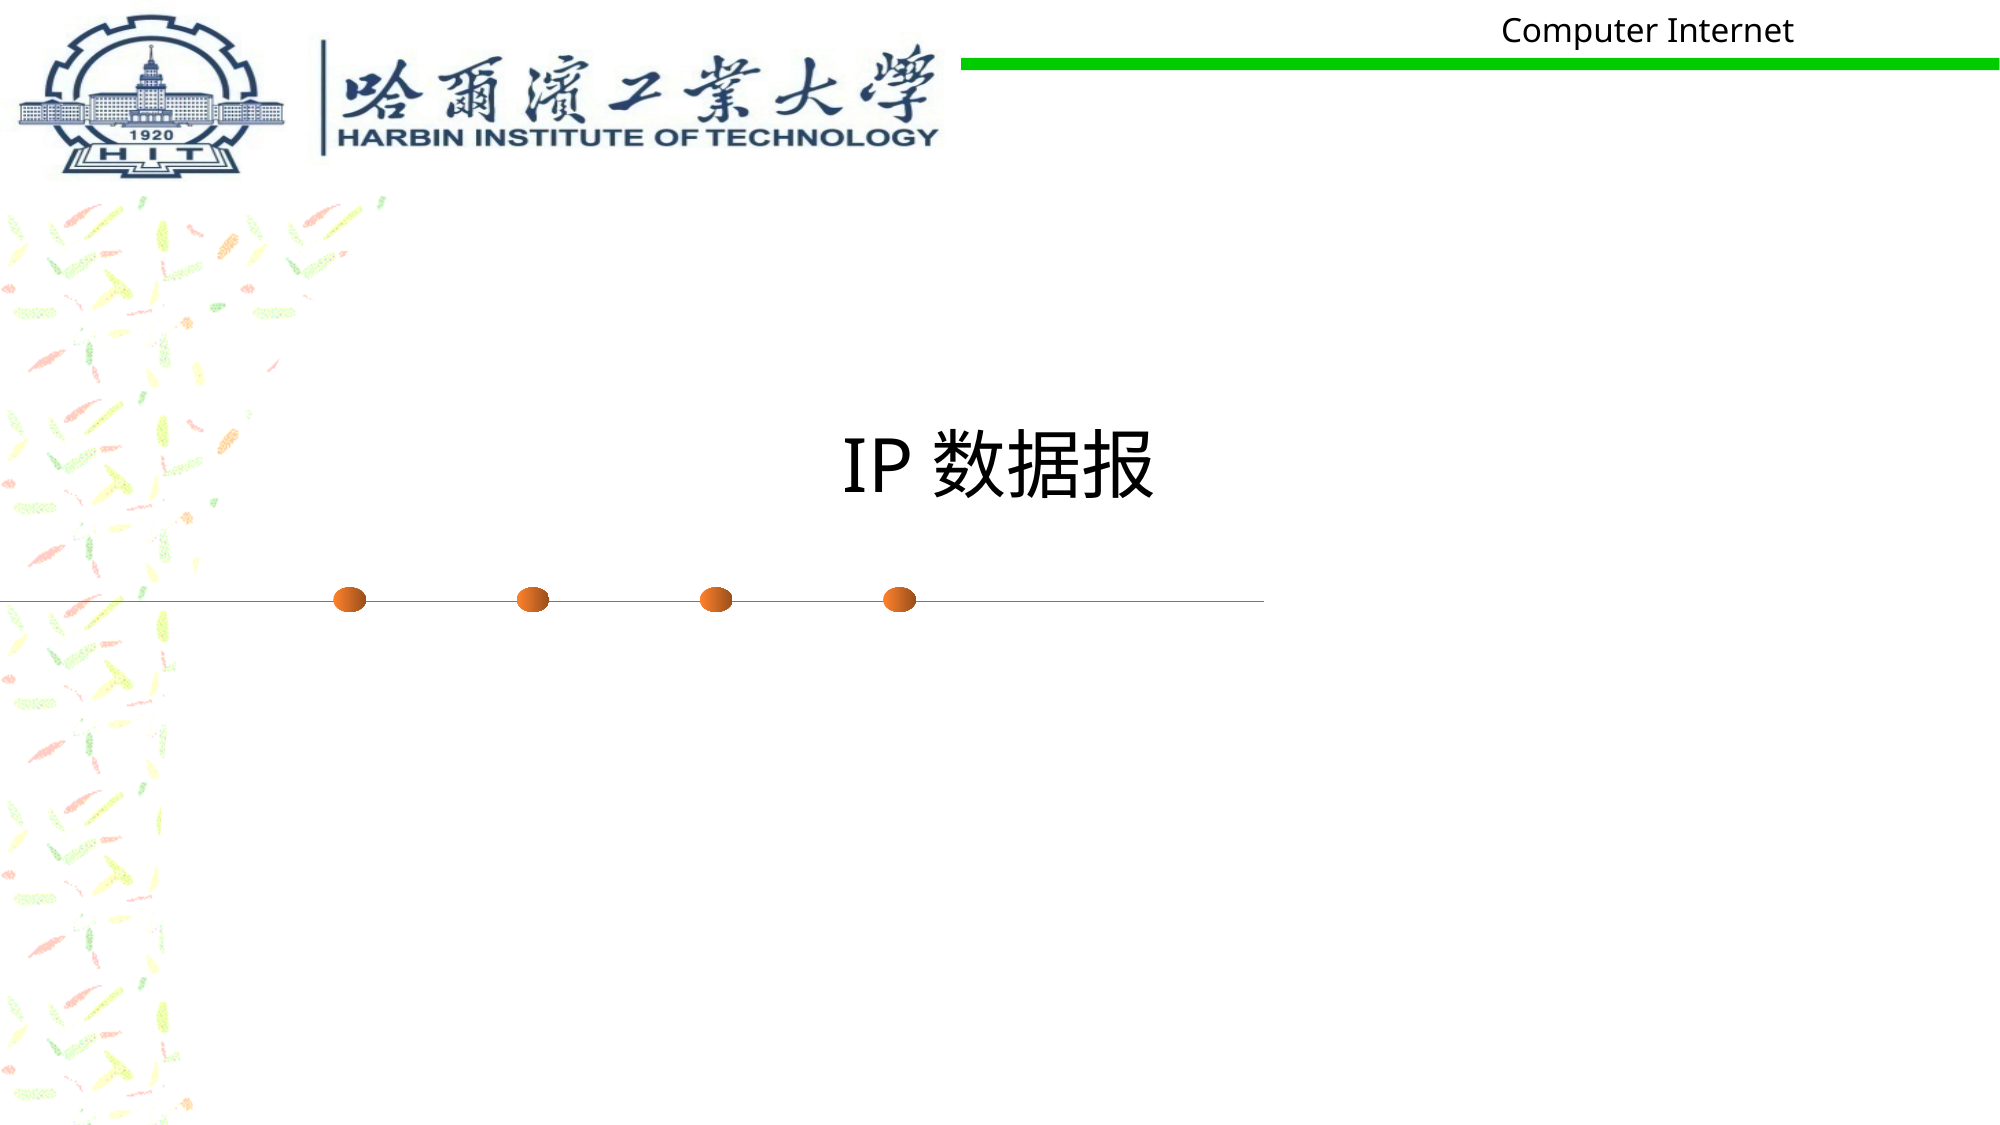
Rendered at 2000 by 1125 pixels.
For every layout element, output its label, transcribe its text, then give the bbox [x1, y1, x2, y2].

title IP数据报 [149, 410, 1850, 516]
picture [0, 602, 203, 1125]
picture [0, 0, 961, 601]
